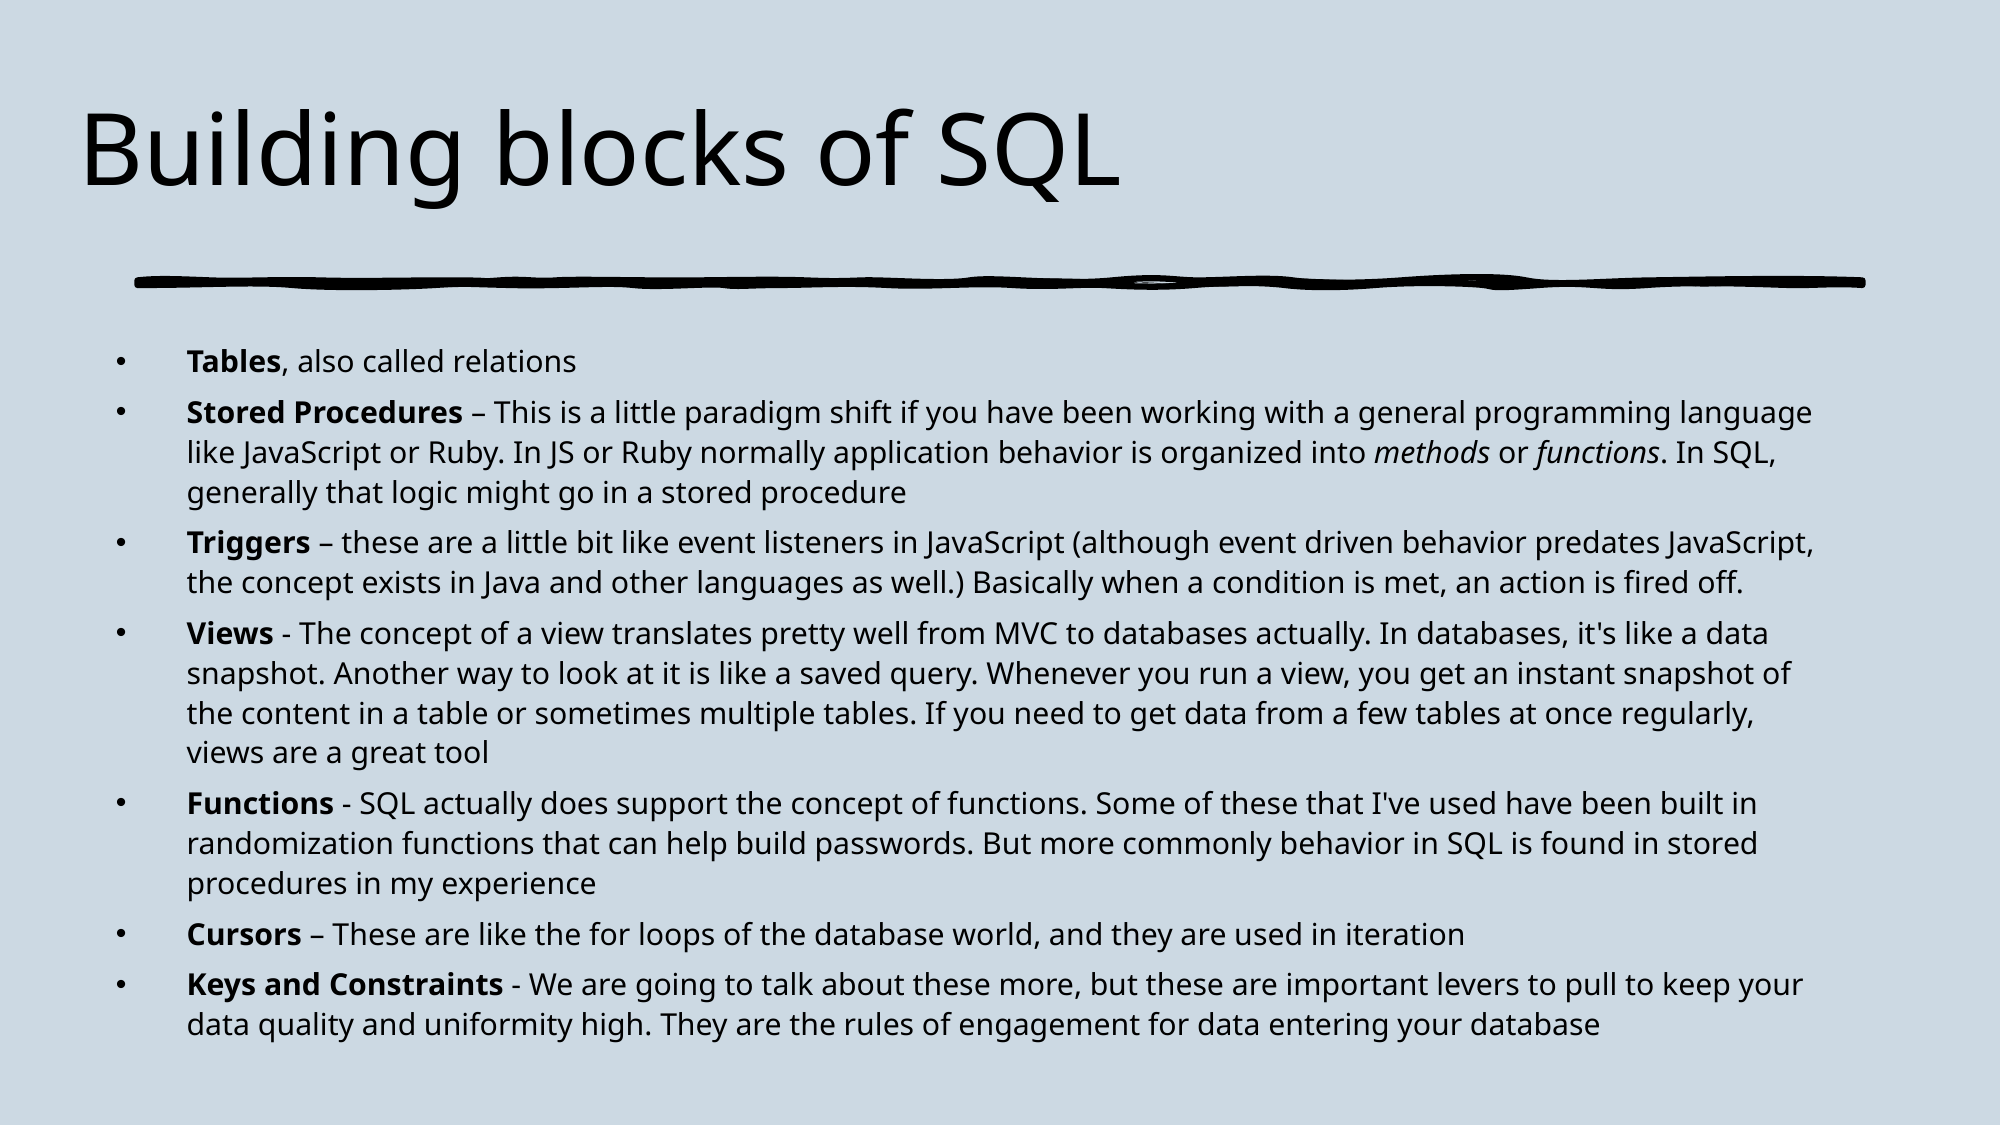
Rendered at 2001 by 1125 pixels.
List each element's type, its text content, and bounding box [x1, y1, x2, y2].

title Building blocks of SQL [63, 37, 1789, 255]
list Tables, also called relations Stored Procedures – This is a little paradigm shift if you have been working with a general programming language like JavaScript or Ruby. In JS or Ruby normally application behavior is organized into methods or functions. In SQL, generally that logic might go in a stored procedure Triggers – these are a little bit like event listeners in JavaScript (although event driven behavior predates JavaScript, the concept exists in Java and other languages as well.) Basically when a condition is met, an action is fired off. Views - The concept of a view translates pretty well from MVC to databases actually. In databases, it's like a data snapshot. Another way to look at it is like a saved query. Whenever you run a view, you get an instant snapshot of the content in a table or sometimes multiple tables. If you need to get data from a few tables at once regularly, views are a great tool Functions - SQL actually does support the concept of functions. Some of these that I've used have been built in randomization functions that can help build passwords. But more commonly behavior in SQL is found in stored procedures in my experience Cursors – These are like the for loops of the database world, and they are used in iteration Keys and Constraints - We are going to talk about these more, but these are important levers to pull to keep your data quality and uniformity high. They are the rules of engagement for data entering your database [100, 331, 1836, 1067]
